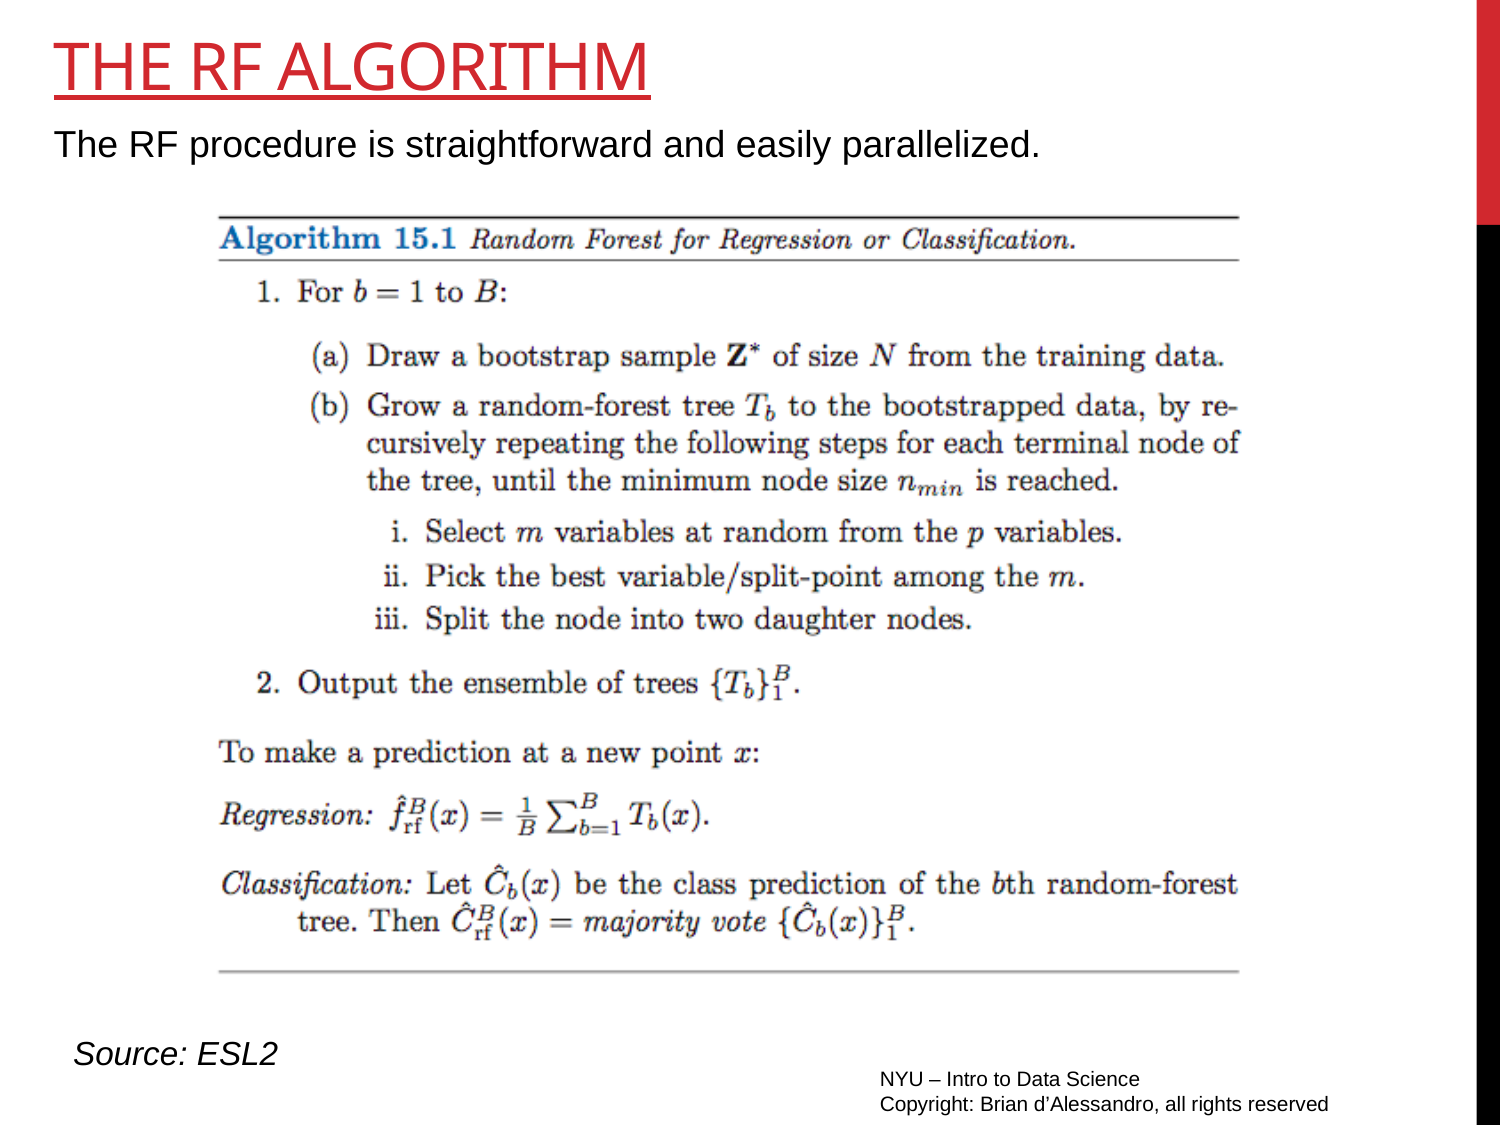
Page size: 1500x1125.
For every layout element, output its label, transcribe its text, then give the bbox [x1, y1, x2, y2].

picture [166, 200, 1288, 993]
text_box The RF procedure is straightforward and easily parallelized. [38, 112, 1450, 223]
title The rf algorithm [38, 16, 1400, 111]
text_box Source: ESL2 [58, 1024, 784, 1080]
